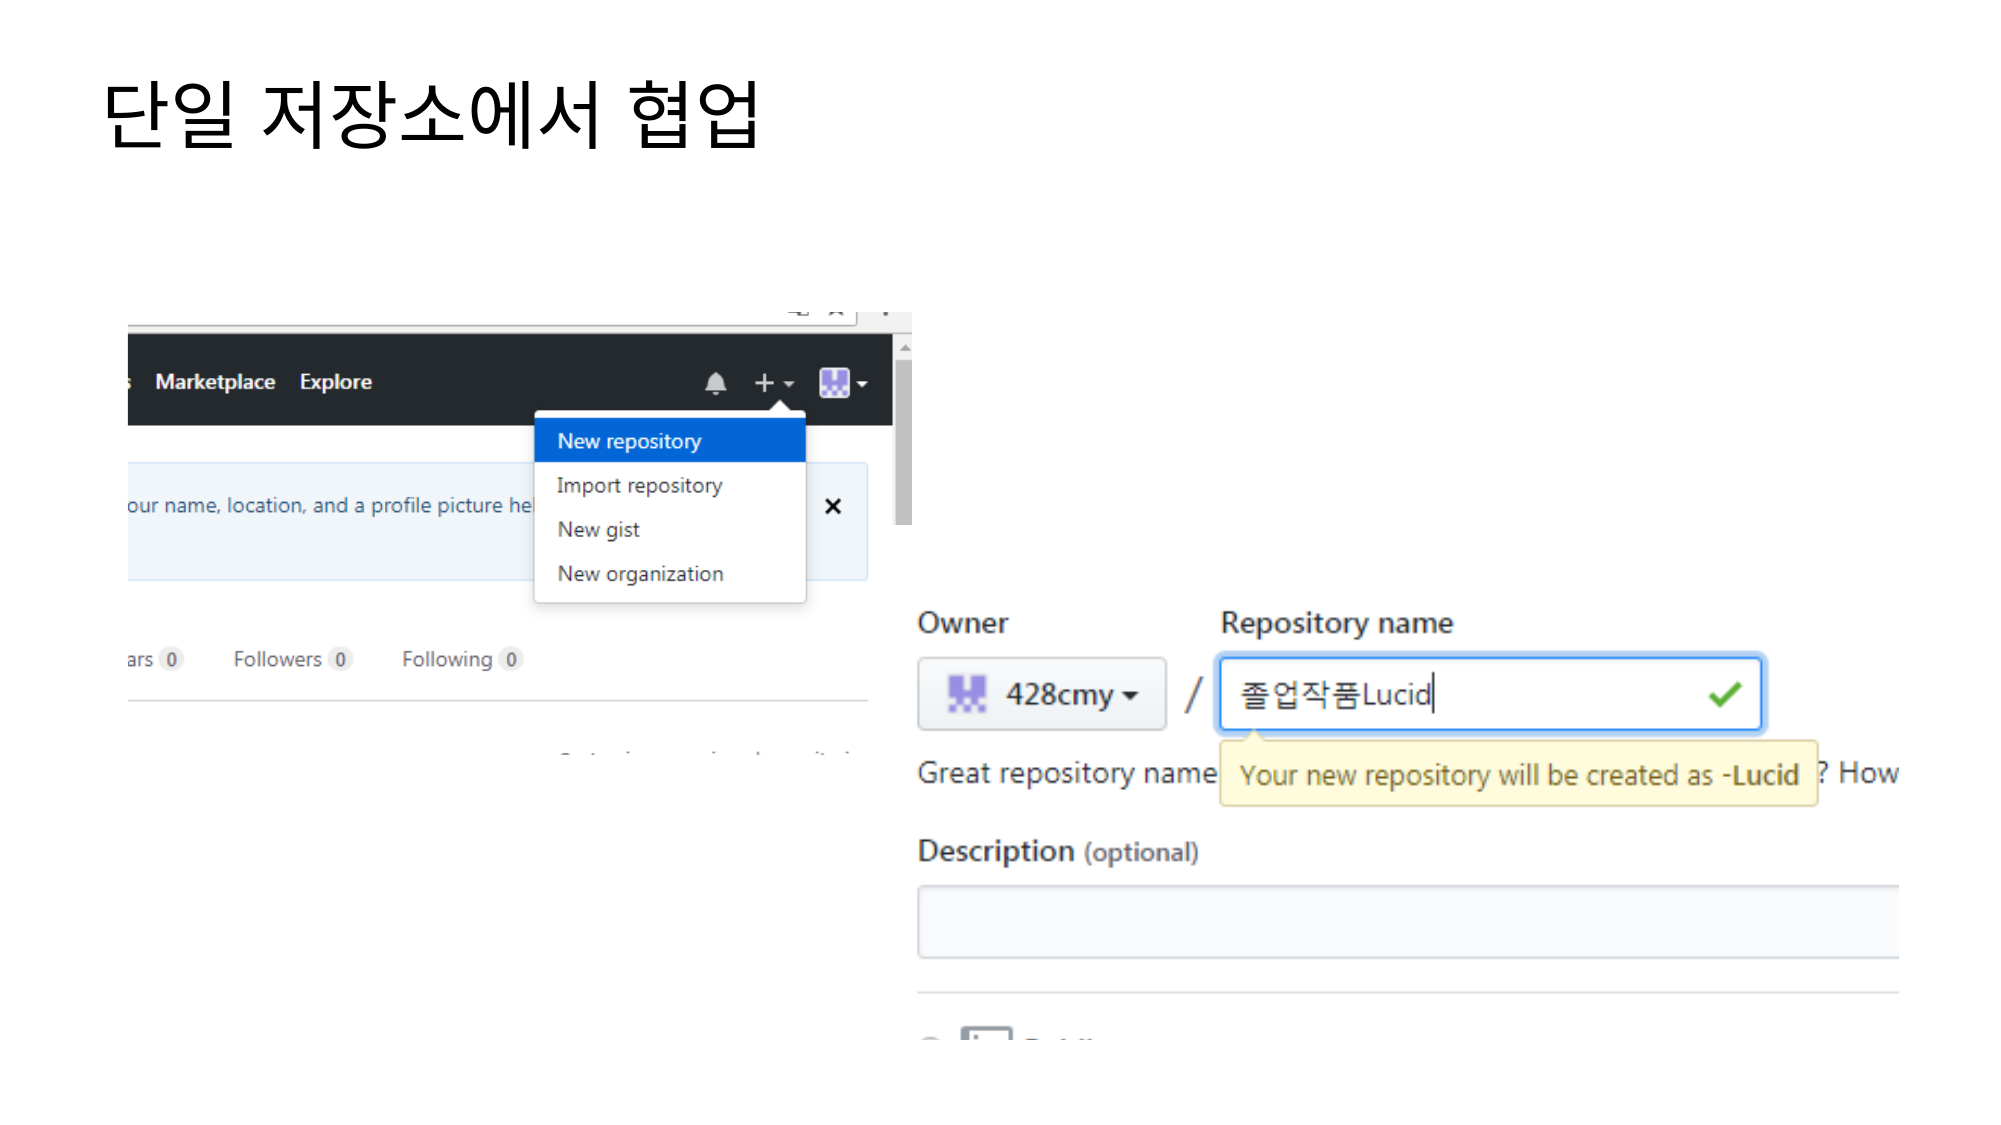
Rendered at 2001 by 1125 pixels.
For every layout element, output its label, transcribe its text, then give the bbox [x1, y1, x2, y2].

picture [127, 312, 1900, 1040]
title 단일 저장소에서 협업 [86, 55, 900, 184]
